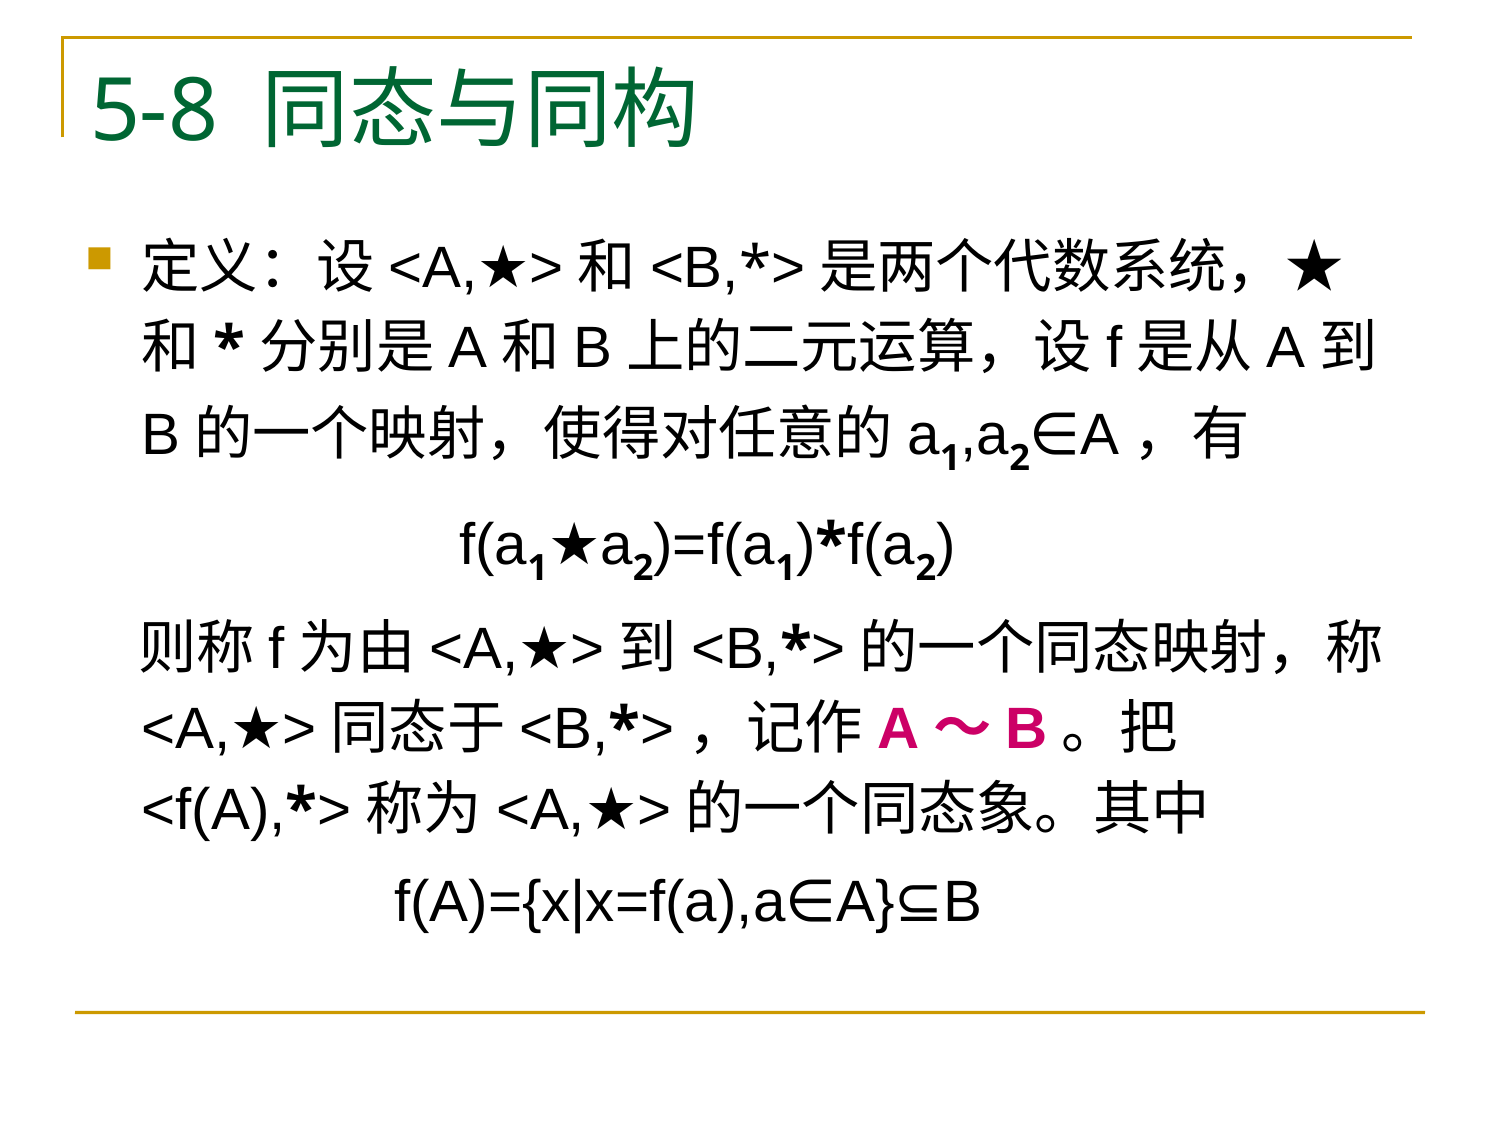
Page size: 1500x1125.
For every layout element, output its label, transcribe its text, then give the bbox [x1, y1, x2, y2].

list 定义：设<A,★>和<B,*>是两个代数系统，★和*分别是A和B上的二元运算，设f是从A到B的一个映射，使得对任意的a1,a2∈A，有 f(a1★a2)=f(a1)*f(a2) 则称f为由<A,★>到<B,*>的一个同态映射，称<A,★>同态于<B,*>，记作A～B。把<f(A),*>称为<A,★>的一个同态象。其中 f(A)={x|x=f(a),a∈A}⊆B [70, 210, 1407, 1031]
title 5-8 同态与同构 [74, 45, 1426, 233]
